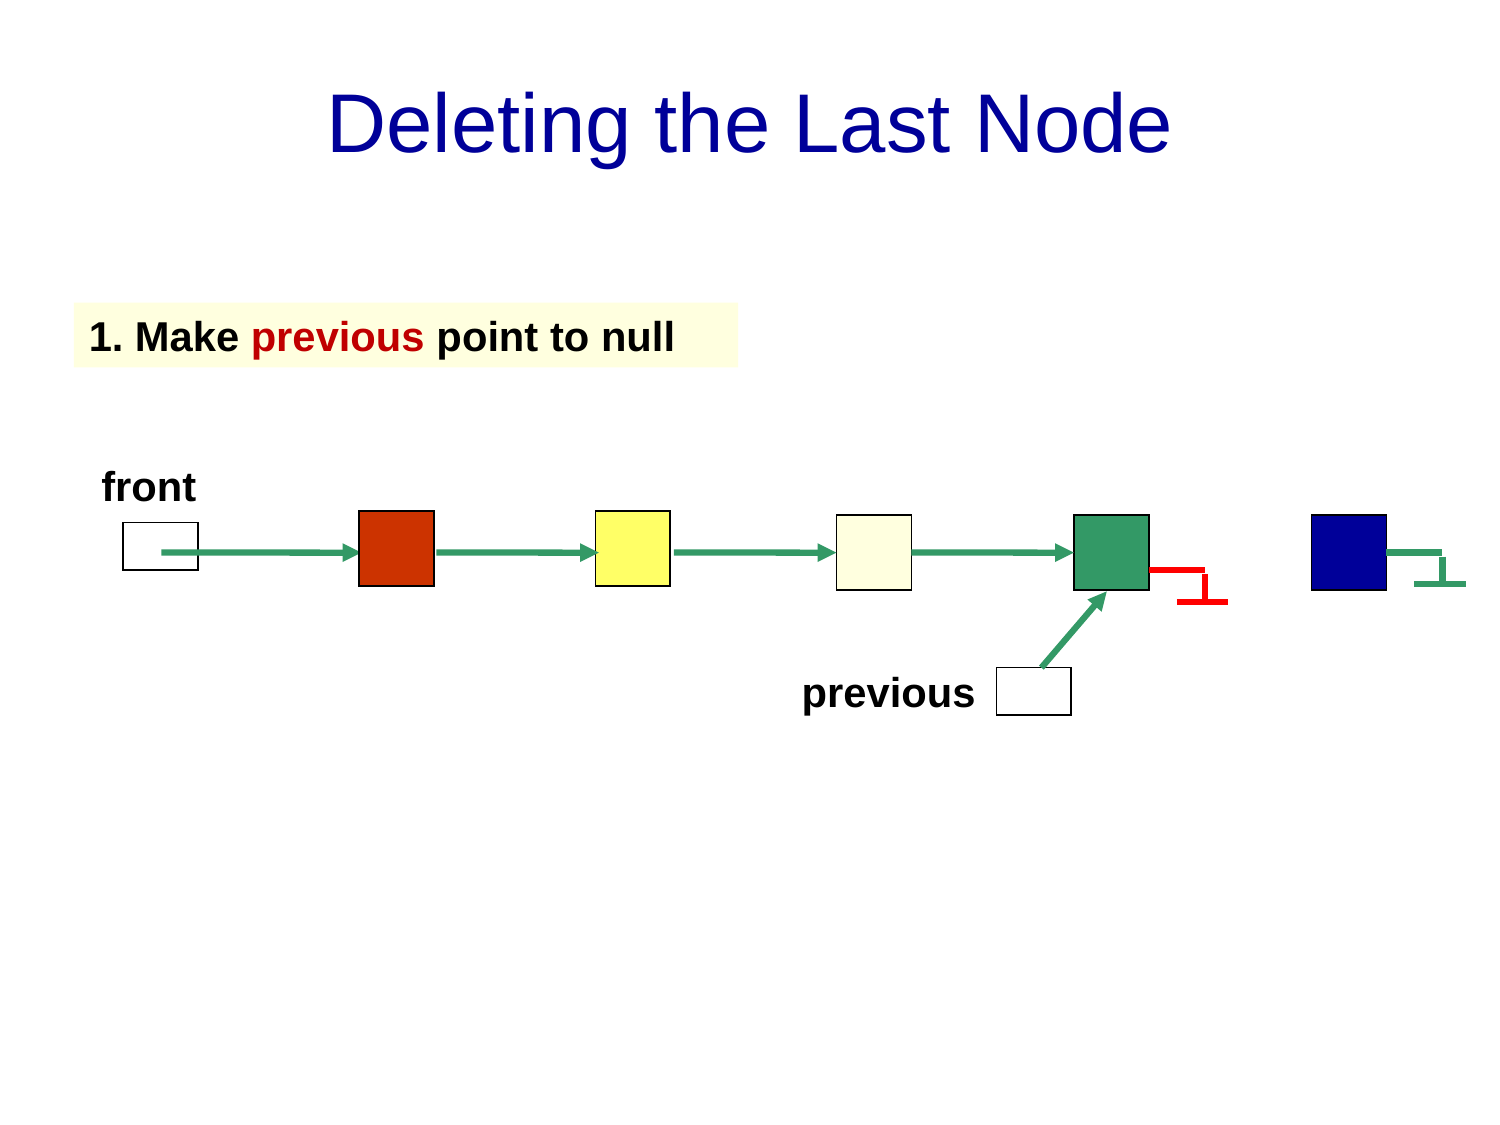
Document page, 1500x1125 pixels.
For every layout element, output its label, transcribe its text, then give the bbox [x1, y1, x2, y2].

title Deleting the Last Node [112, 24, 1388, 213]
text_box [1073, 515, 1149, 590]
text_box [436, 546, 599, 559]
text_box [595, 510, 671, 586]
text_box [911, 546, 1074, 559]
text_box [161, 546, 359, 559]
text_box [1041, 591, 1107, 668]
text_box [673, 546, 837, 559]
text_box previous [786, 658, 1000, 724]
text_box front [86, 452, 237, 518]
text_box [1311, 515, 1387, 590]
text_box [359, 510, 434, 586]
text_box 1. Make previous point to null [73, 302, 739, 368]
text_box [122, 522, 198, 571]
text_box [1000, 667, 1072, 715]
text_box [836, 515, 912, 590]
